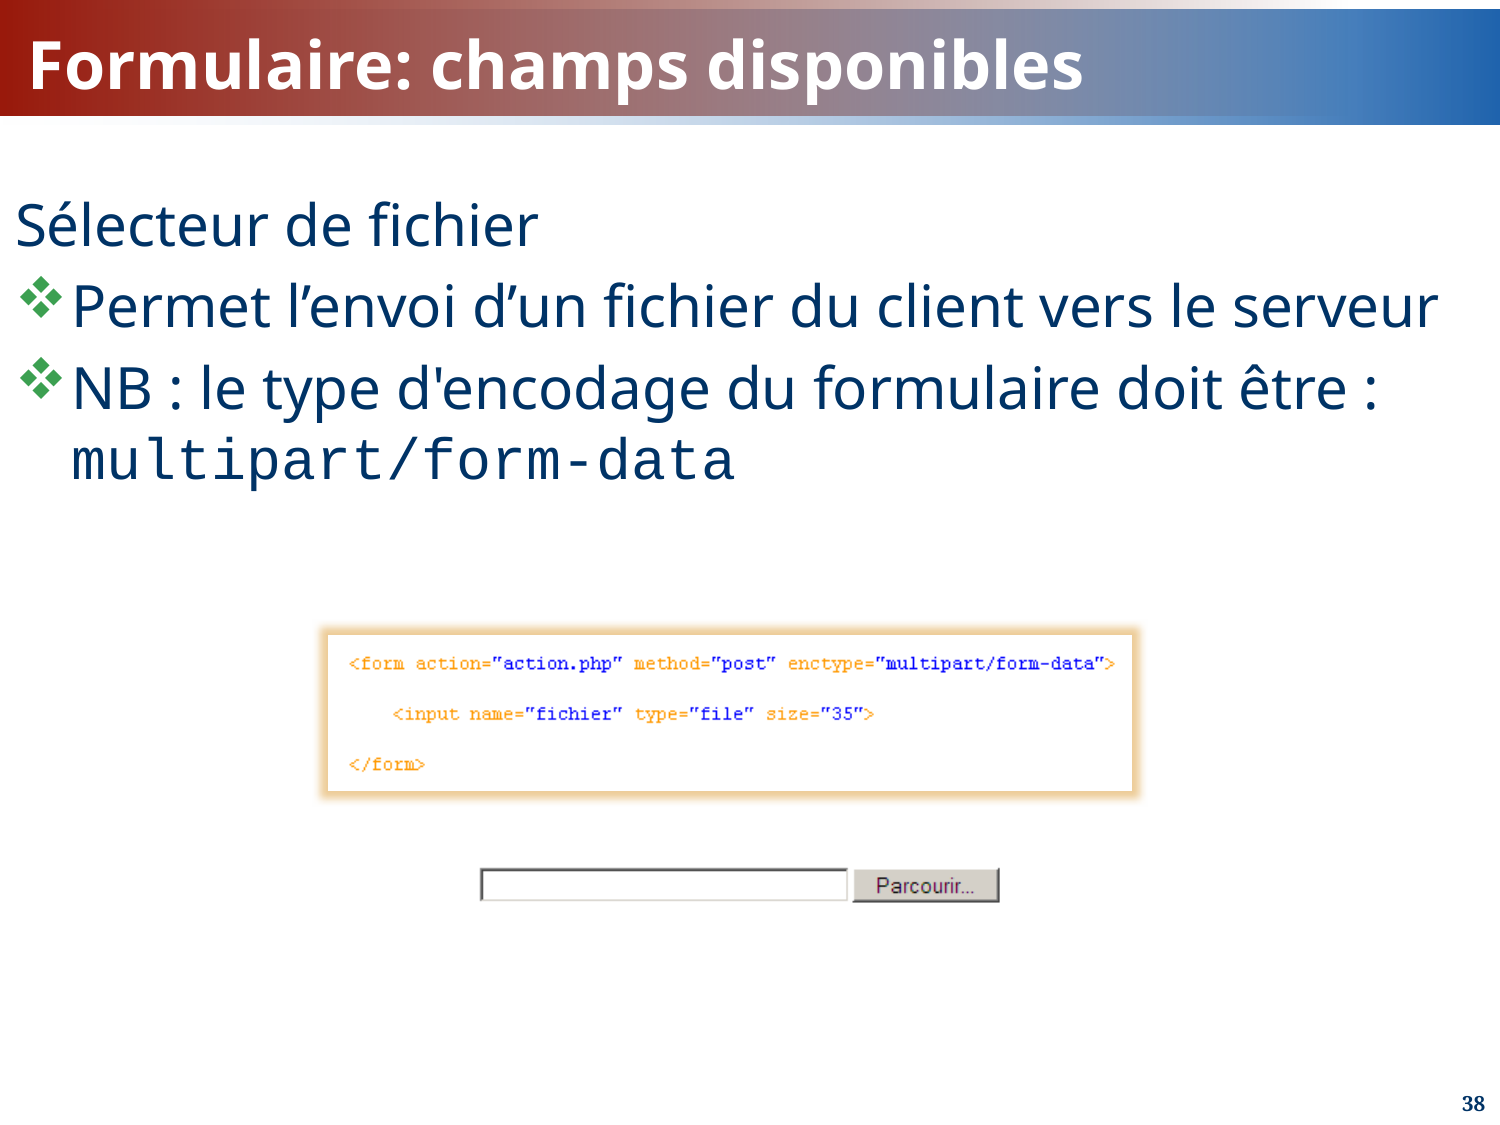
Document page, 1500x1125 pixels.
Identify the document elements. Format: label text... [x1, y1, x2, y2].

list Sélecteur de fichier Permet l’envoi d’un fichier du client vers le serveur NB : le type d'encodage du formulaire doit être : multipart/form-data [0, 179, 1500, 1118]
picture [474, 850, 1026, 918]
title Formulaire: champs disponibles [12, 0, 1500, 126]
slide_number 38 [1149, 1083, 1500, 1125]
picture [327, 635, 1132, 791]
